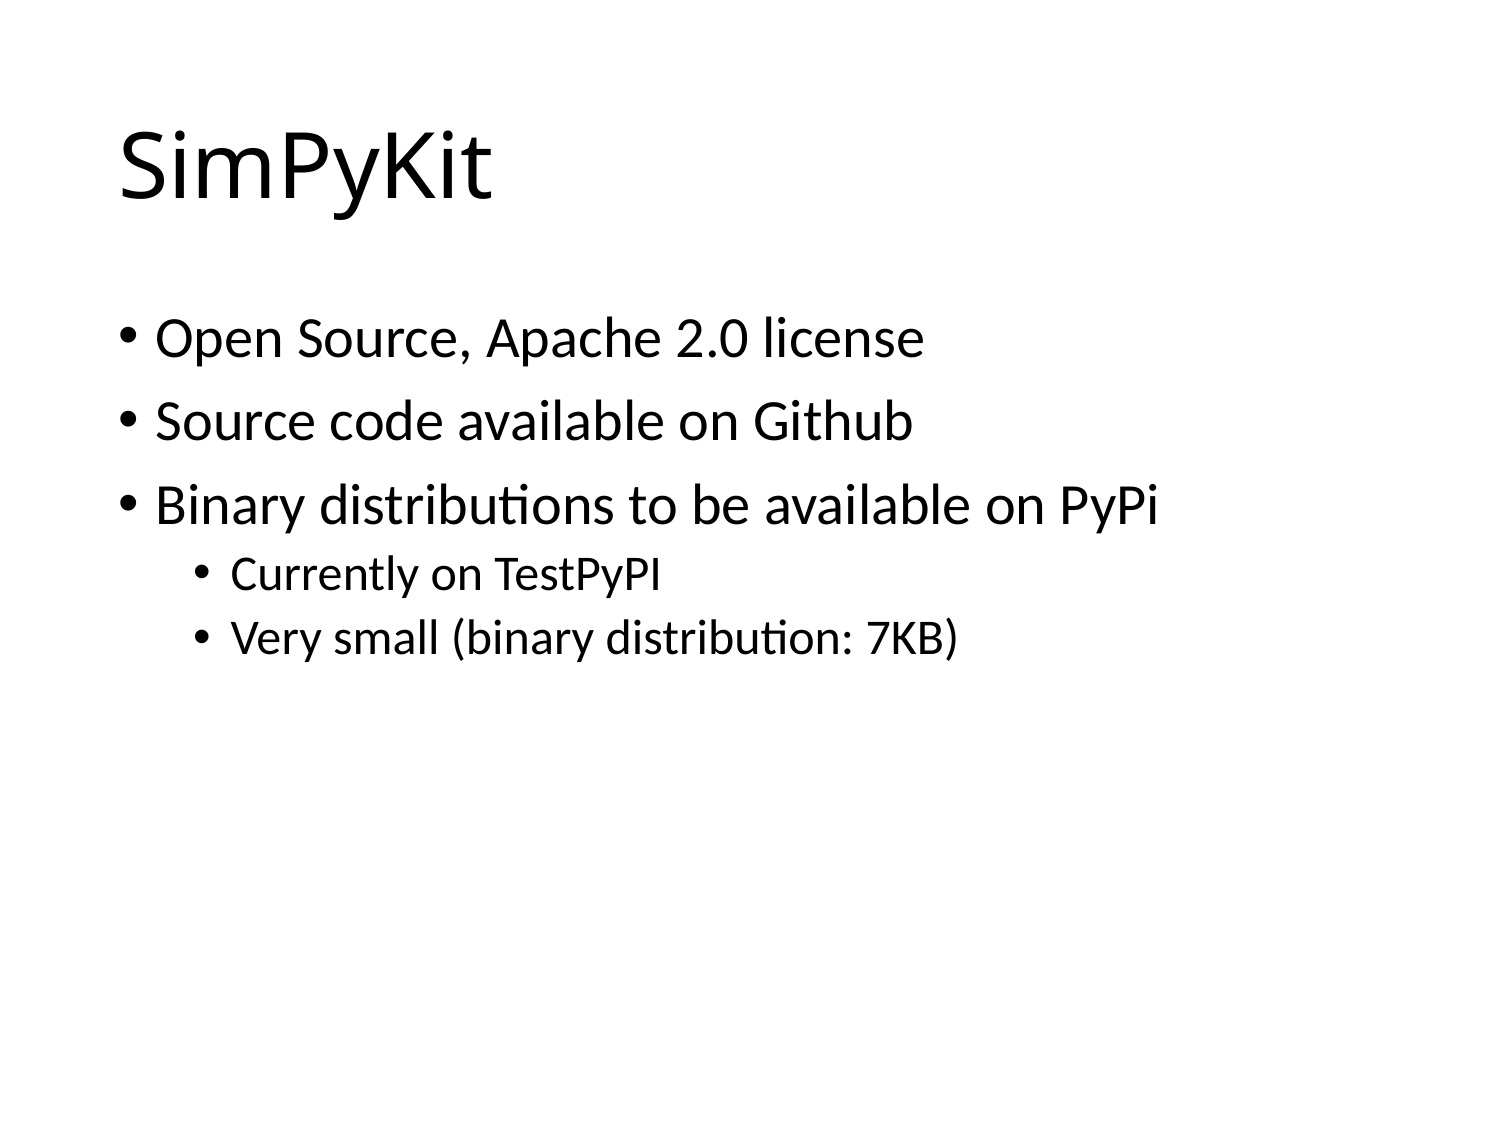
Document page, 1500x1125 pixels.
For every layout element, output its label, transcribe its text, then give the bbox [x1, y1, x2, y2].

list Open Source, Apache 2.0 license Source code available on Github Binary distributions to be available on PyPi Currently on TestPyPI Very small (binary distribution: 7KB) [103, 299, 1397, 1014]
title SimPyKit [103, 59, 1397, 278]
